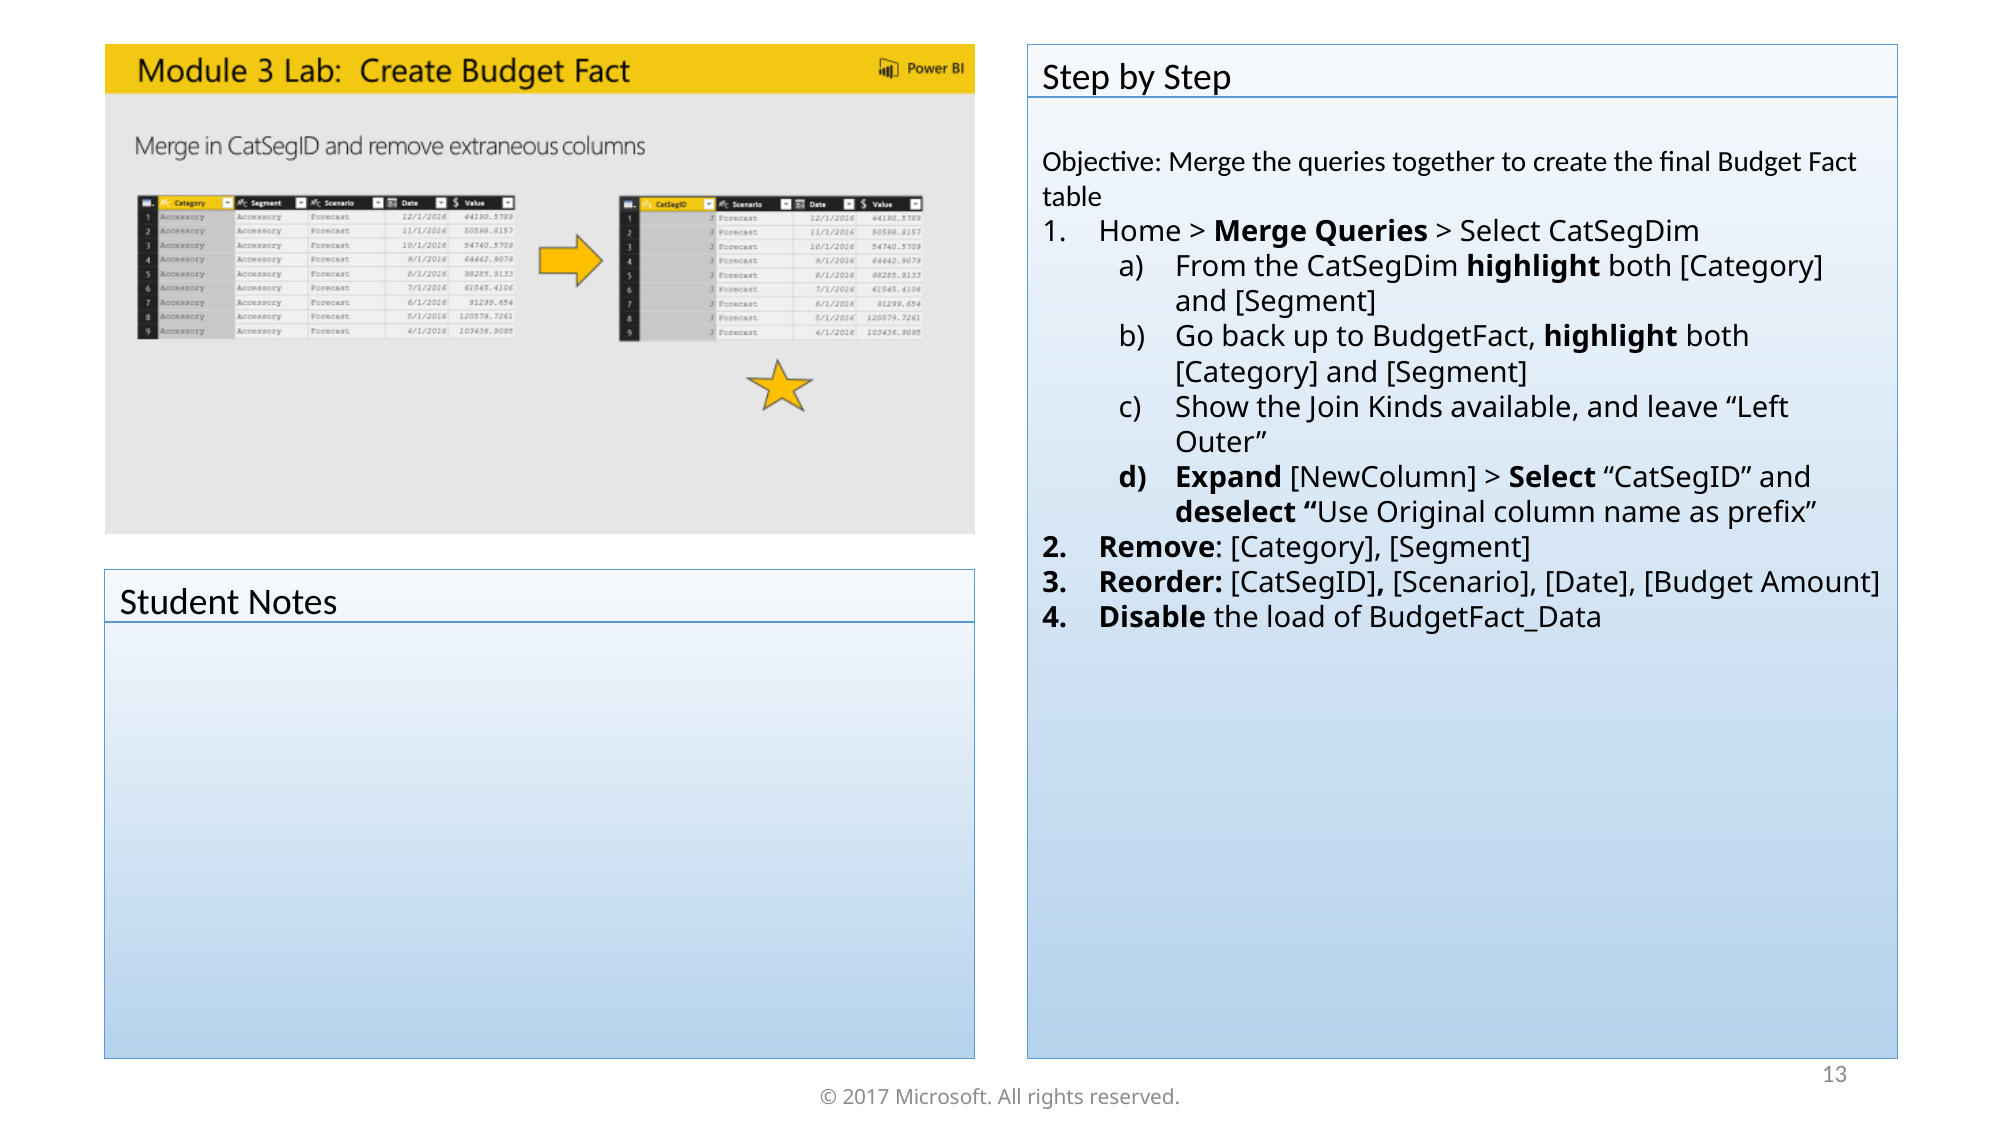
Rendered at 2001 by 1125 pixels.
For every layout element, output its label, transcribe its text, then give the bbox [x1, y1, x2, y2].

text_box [104, 569, 975, 1059]
picture [104, 44, 975, 534]
footer © 2017 Microsoft. All rights reserved. [662, 1076, 1338, 1115]
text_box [1027, 44, 1898, 1059]
slide_number 13 [1412, 1059, 1863, 1103]
